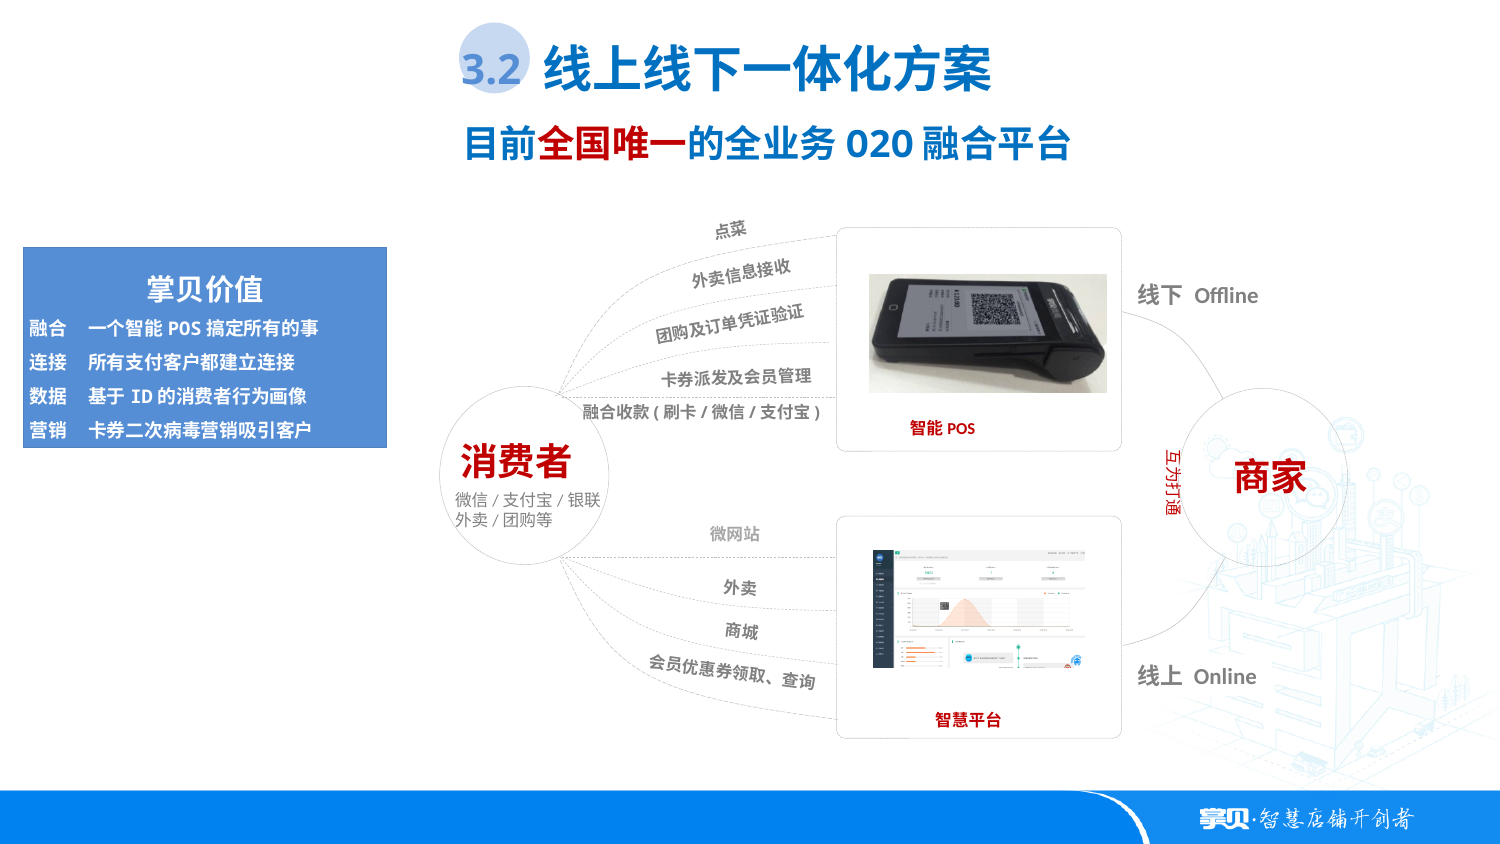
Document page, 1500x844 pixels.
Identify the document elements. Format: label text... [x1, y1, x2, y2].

text_box 3.2 [446, 10, 537, 101]
text_box 线上线下一体化方案 目前全国唯一的全业务O2O融合平台 [447, 0, 1088, 173]
picture [0, 0, 1500, 844]
text_box 掌贝价值 融合 一个智能POS搞定所有的事 连接 所有支付客户都建立连接 数据 基于ID的消费者行为画像 营销 卡券二次病毒营销吸引客户 [23, 247, 387, 447]
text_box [439, 211, 1348, 739]
